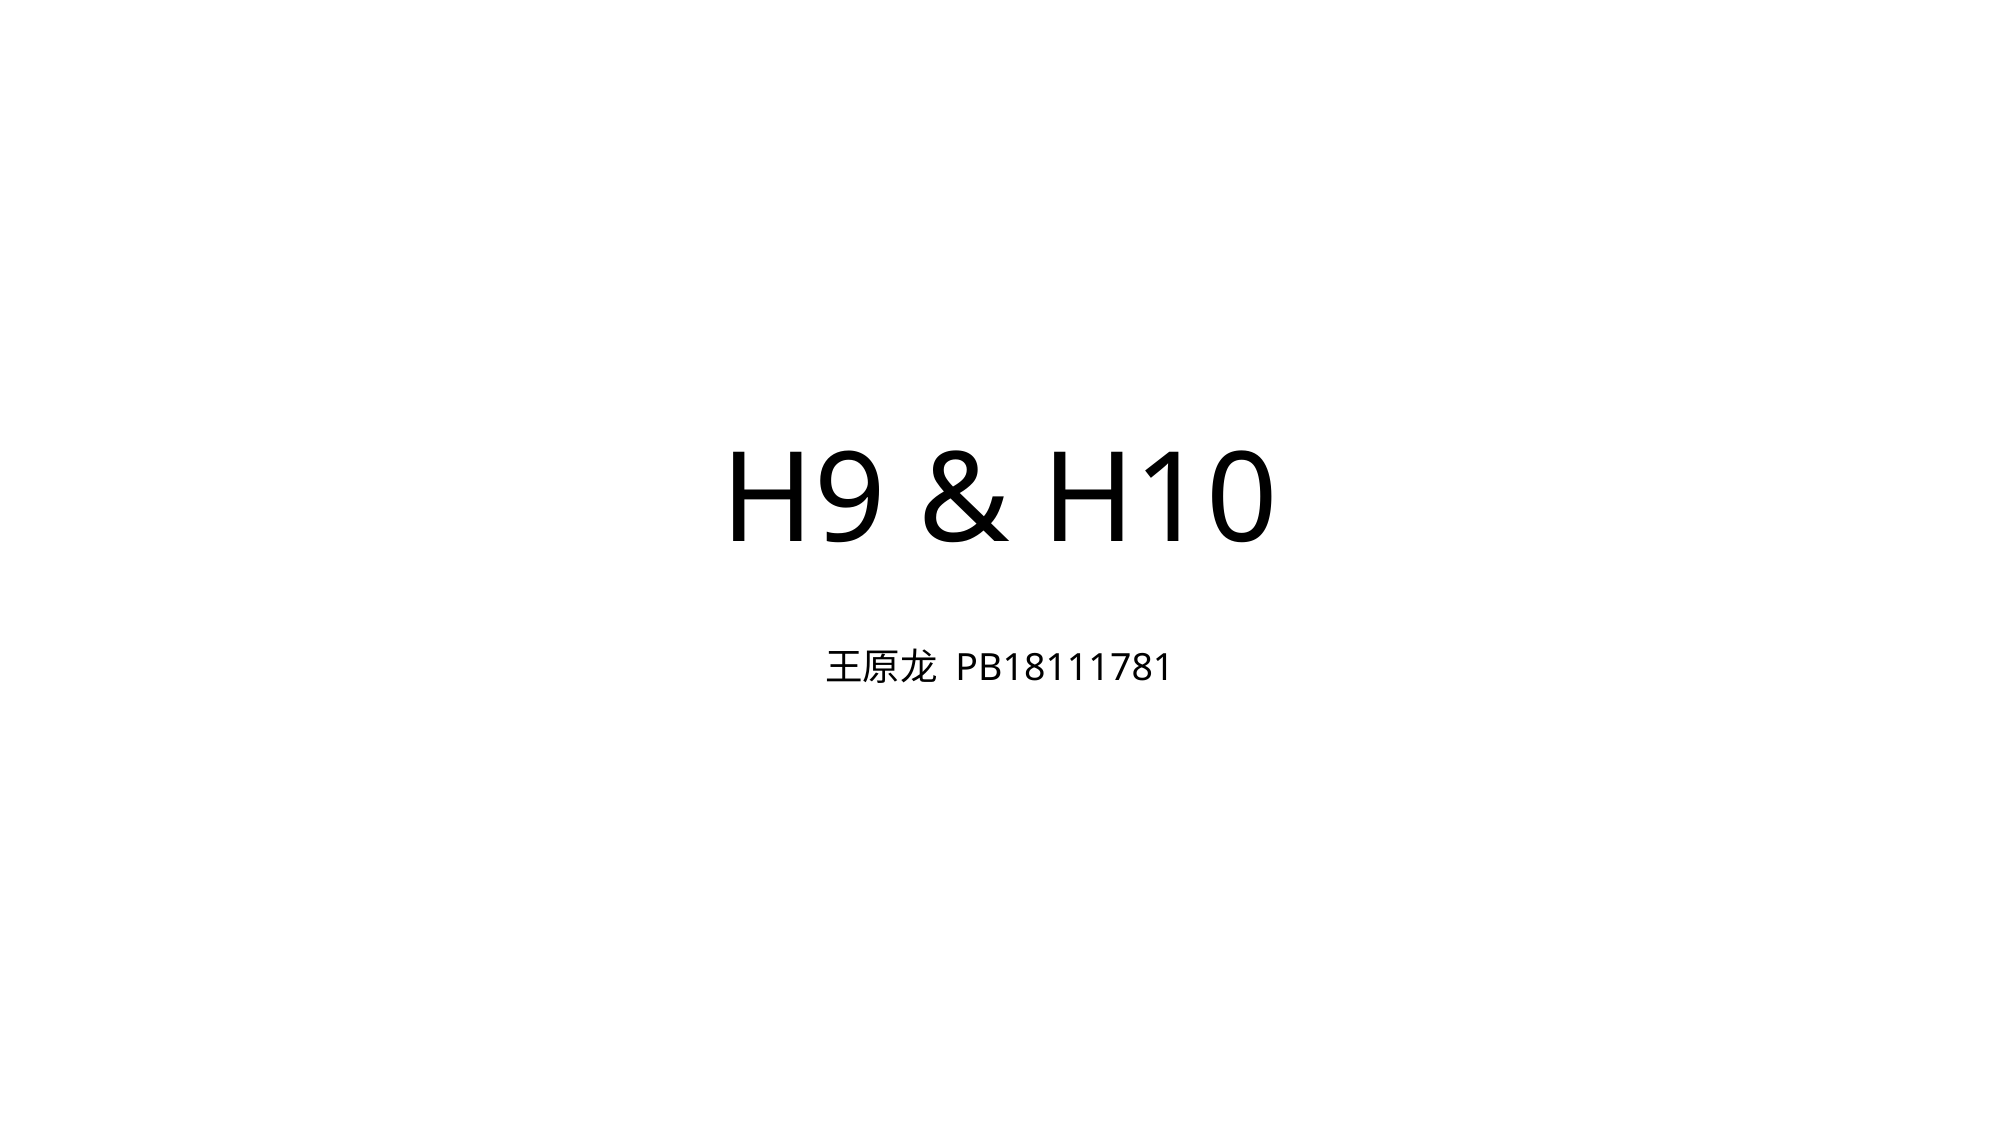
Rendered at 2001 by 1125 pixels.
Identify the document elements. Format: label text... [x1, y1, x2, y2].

subtitle 王原龙 PB18111781 [249, 640, 1750, 912]
title H9 & H10 [249, 184, 1750, 576]
